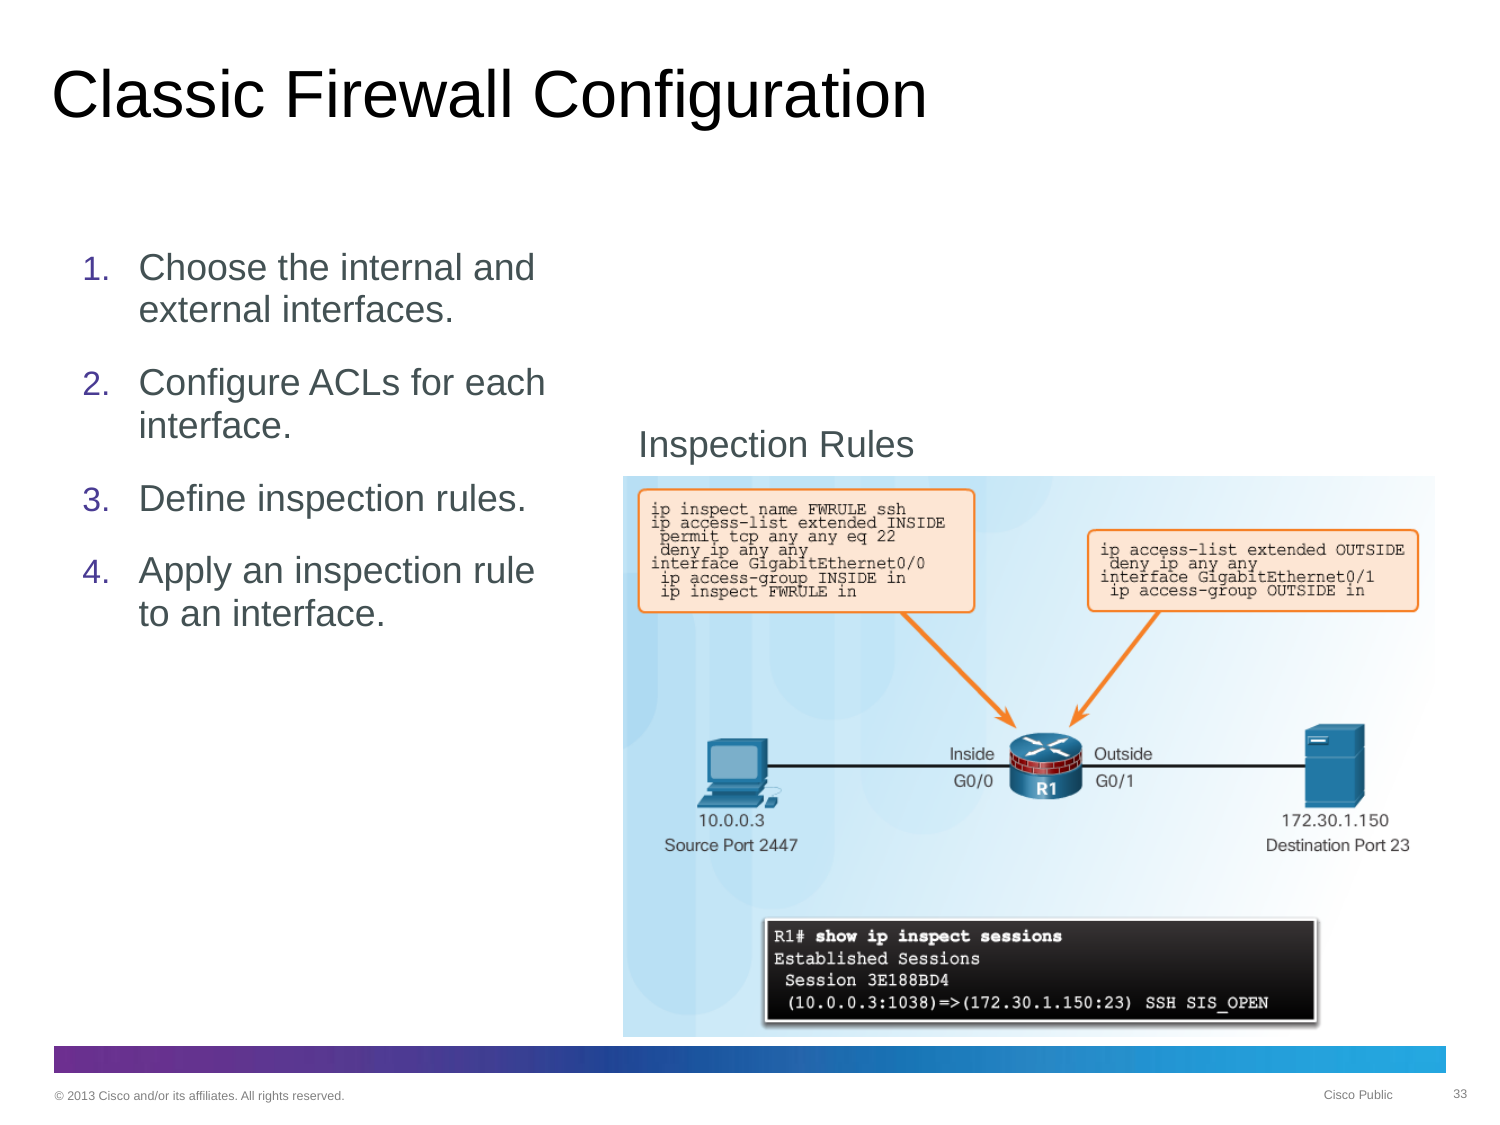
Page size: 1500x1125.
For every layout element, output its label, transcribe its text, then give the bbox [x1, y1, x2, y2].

text_box Inspection Rules [623, 415, 989, 475]
picture [623, 475, 1435, 1037]
text_box Choose the internal and external interfaces. Configure ACLs for each interface. Define inspection rules. Apply an inspection rule to an interface. [30, 238, 563, 664]
picture [54, 1046, 1446, 1073]
title Classic Firewall Configuration [37, 0, 1447, 139]
